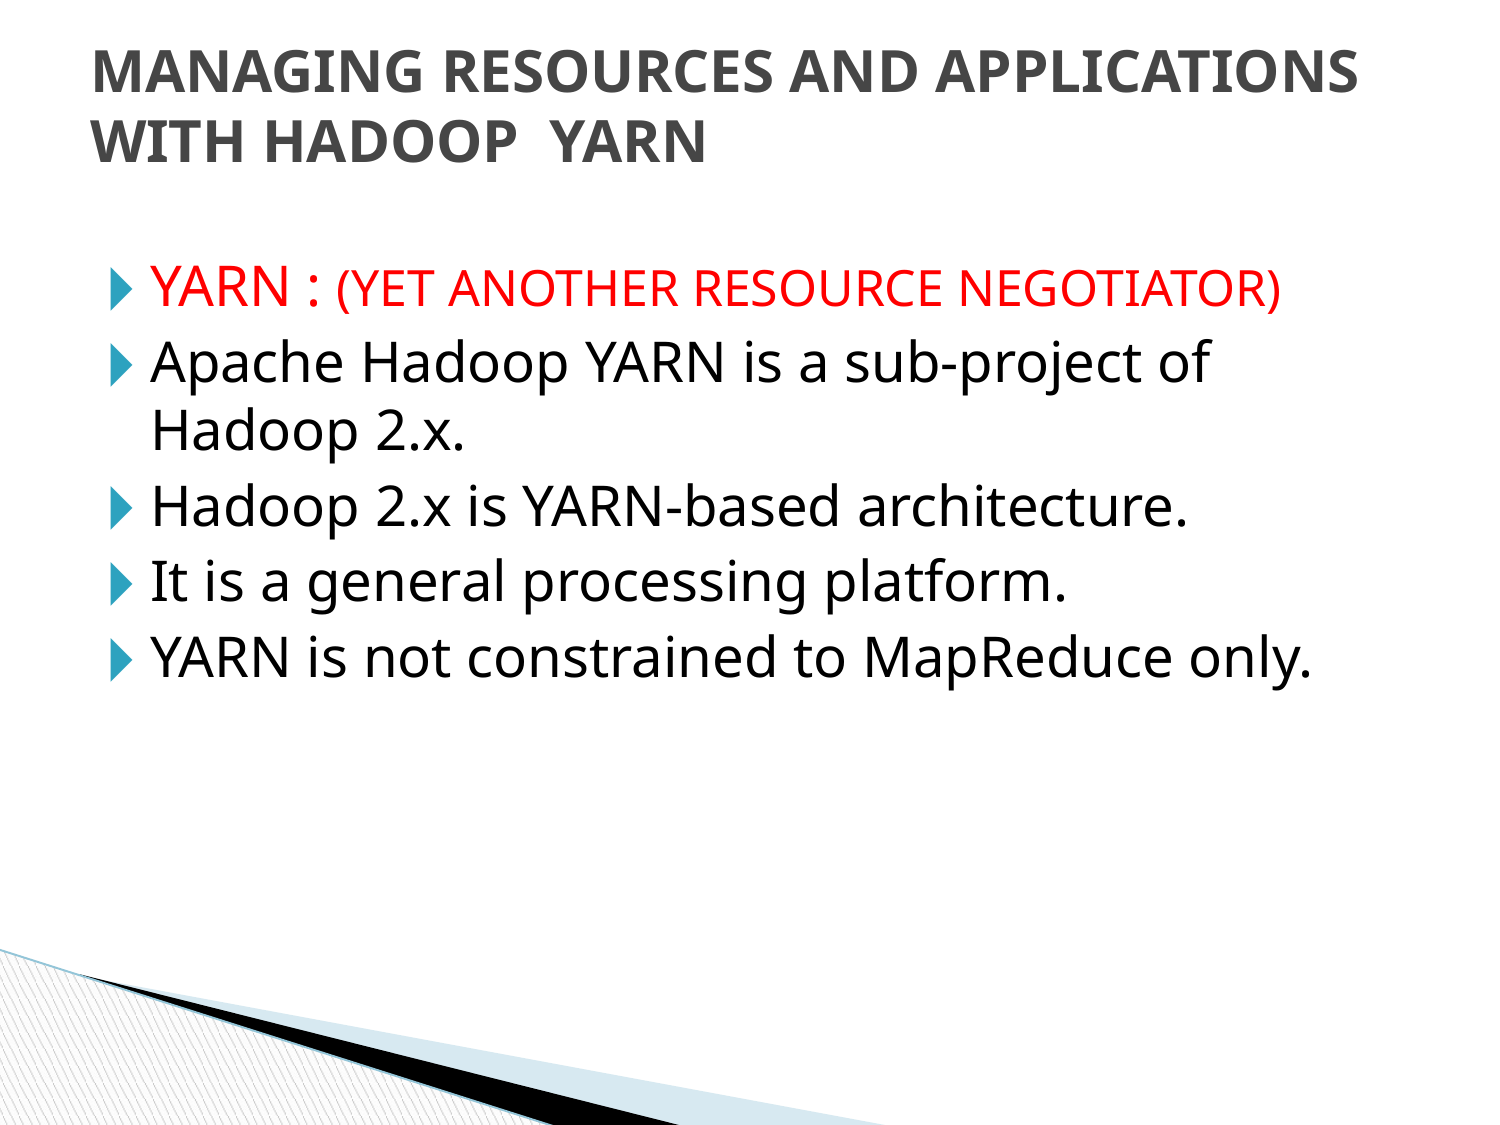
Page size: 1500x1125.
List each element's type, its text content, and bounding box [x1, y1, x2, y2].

title MANAGING RESOURCES AND APPLICATIONS WITH HADOOP YARN [75, 45, 1425, 163]
list YARN : (YET ANOTHER RESOURCE NEGOTIATOR) Apache Hadoop YARN is a sub-project of Hadoop 2.x. Hadoop 2.x is YARN-based architecture. It is a general processing platform. YARN is not constrained to MapReduce only. [75, 243, 1425, 986]
